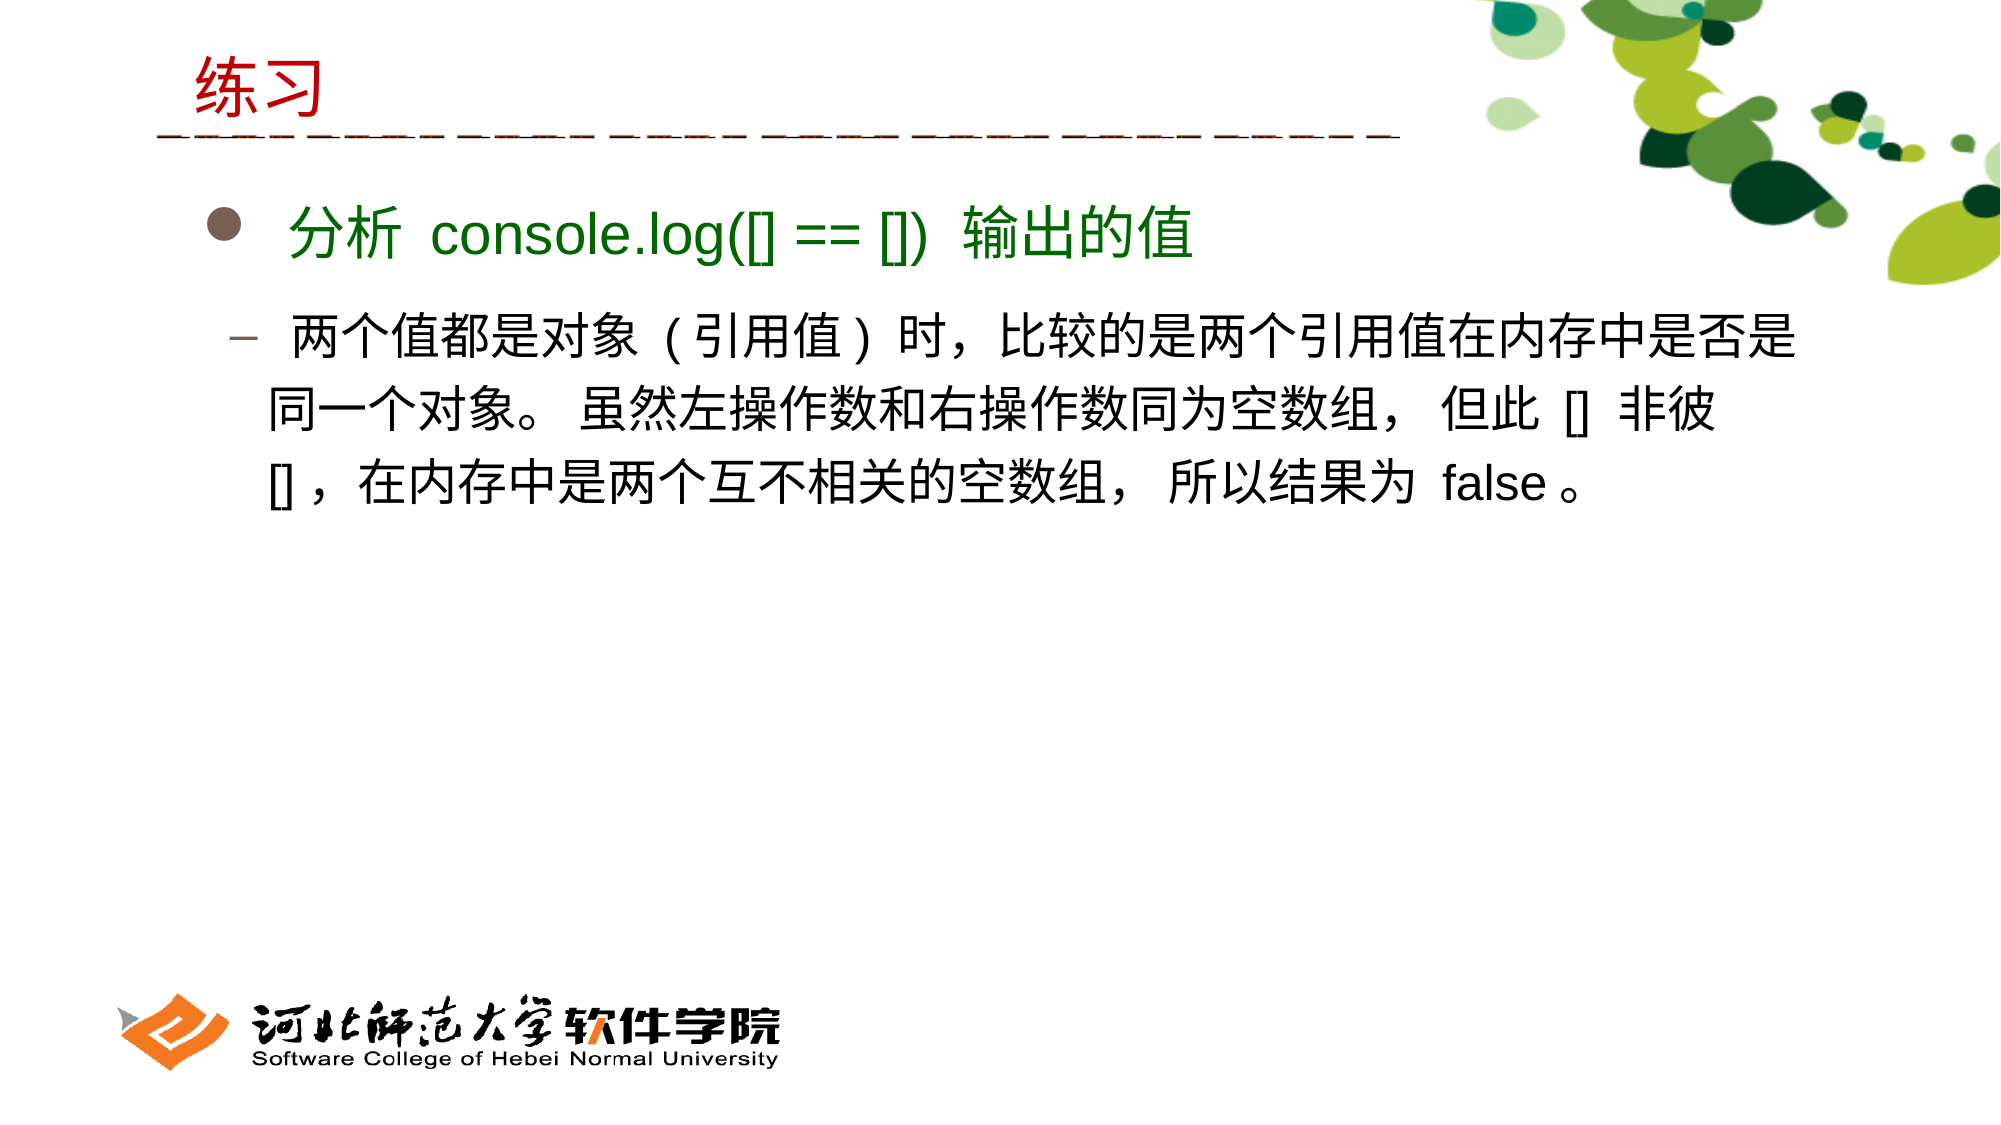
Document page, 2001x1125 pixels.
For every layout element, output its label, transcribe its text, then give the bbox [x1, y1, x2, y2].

list 分析 console.log([] == []) 输出的值 两个值都是对象 (引用值) 时，比较的是两个引用值在内存中是否是同一个对象。 虽然左操作数和右操作数同为空数组， 但此 [] 非彼 []，在内存中是两个互不相关的空数组， 所以结果为 false。 [187, 175, 1815, 983]
picture [0, 0, 2001, 1125]
list 练习 [178, 38, 1523, 120]
